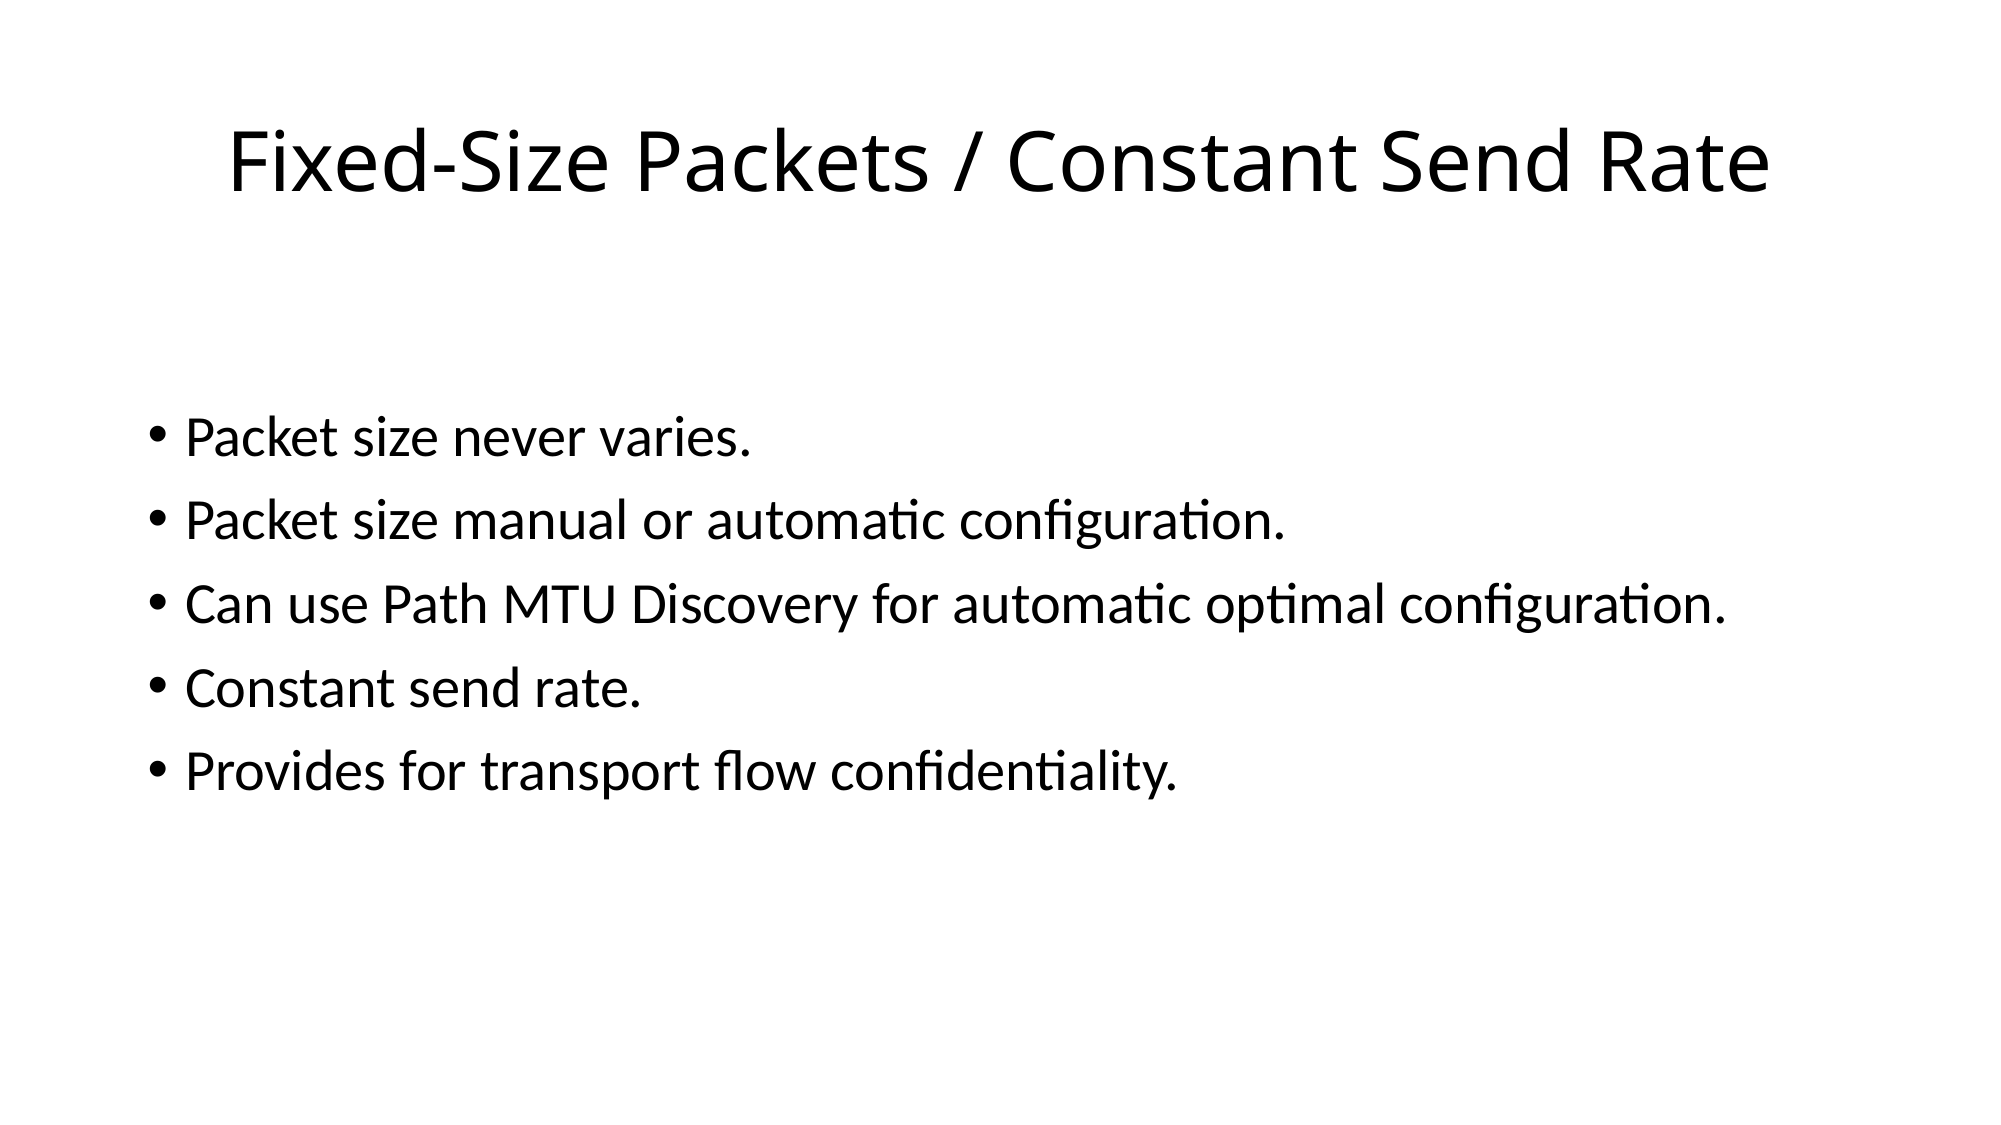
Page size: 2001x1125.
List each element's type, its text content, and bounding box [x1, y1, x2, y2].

title Fixed-Size Packets / Constant Send Rate [193, 55, 1807, 273]
list Packet size never varies. Packet size manual or automatic configuration. Can use Path MTU Discovery for automatic optimal configuration. Constant send rate. Provides for transport flow confidentiality. [132, 398, 1899, 1016]
